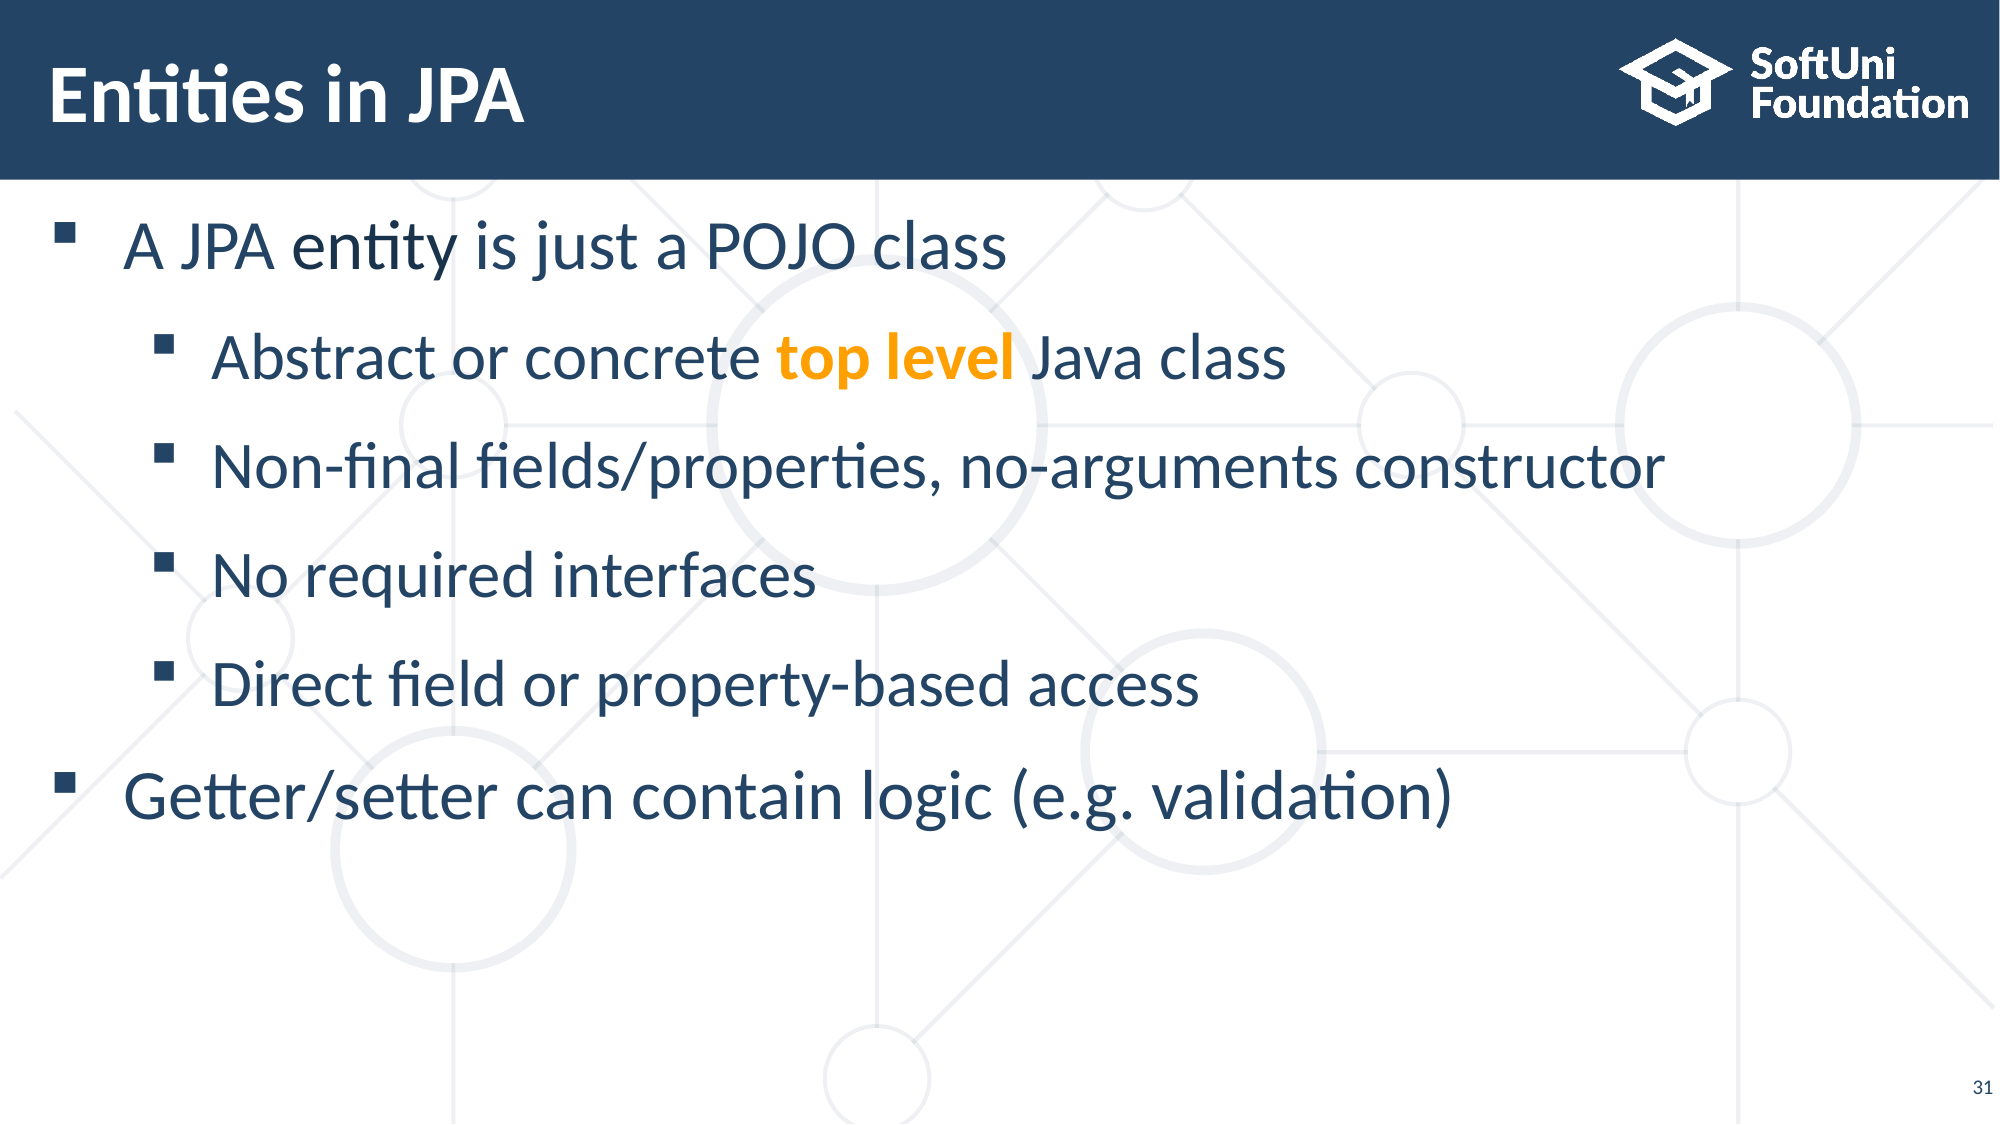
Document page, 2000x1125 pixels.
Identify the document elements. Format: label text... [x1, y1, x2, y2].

title Entities in JPA [31, 16, 1591, 162]
picture [1618, 38, 1968, 126]
slide_number 31 [1929, 1070, 2000, 1103]
list A JPA entity is just a POJO class Abstract or concrete top level Java class Non-final fields/properties, no-arguments constructor No required interfaces Direct field or property-based access Getter/setter can contain logic (e.g. validation) [31, 188, 1968, 1103]
